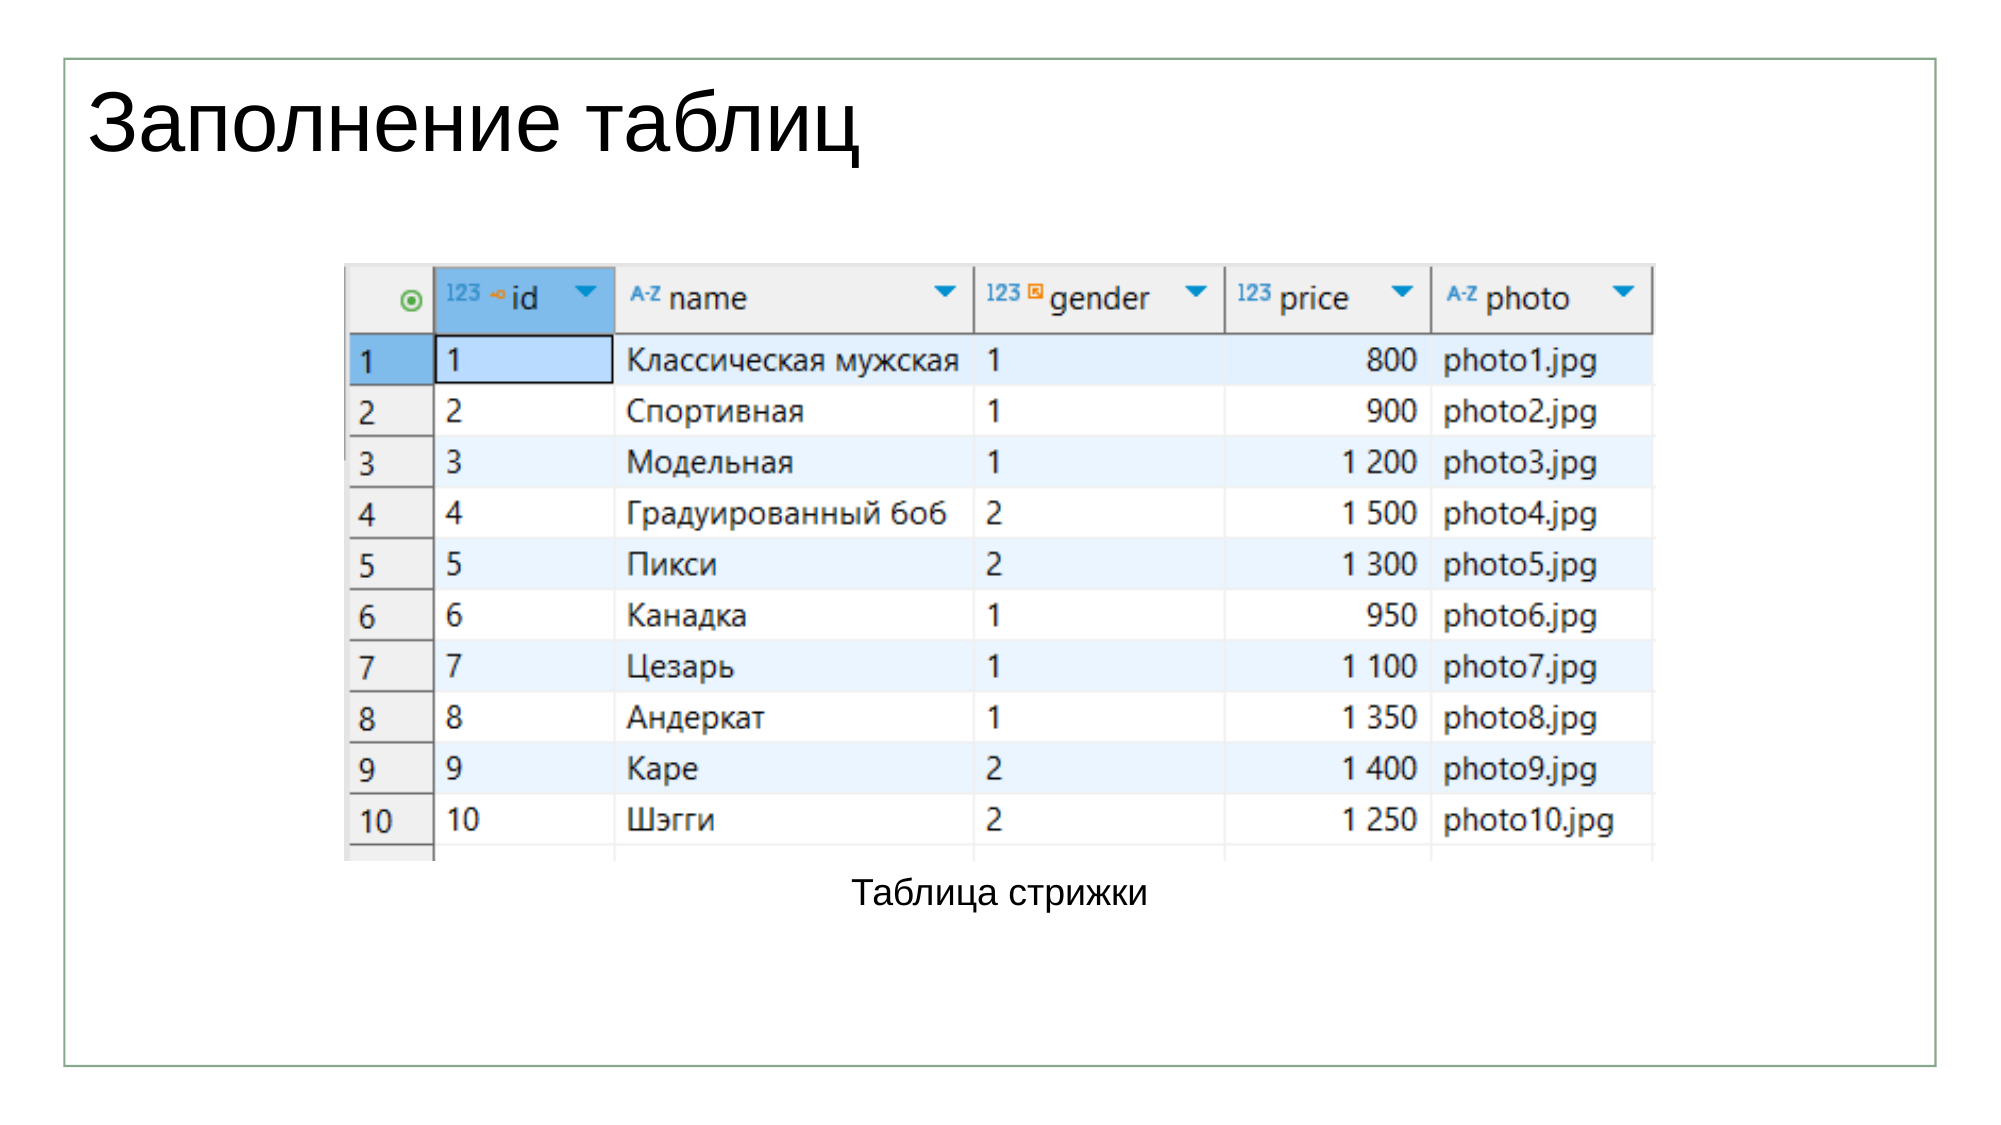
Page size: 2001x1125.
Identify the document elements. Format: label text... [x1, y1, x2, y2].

text_box Таблица стрижки [703, 861, 1297, 921]
picture [344, 263, 1656, 861]
text_box Заполнение таблиц [72, 69, 1059, 178]
